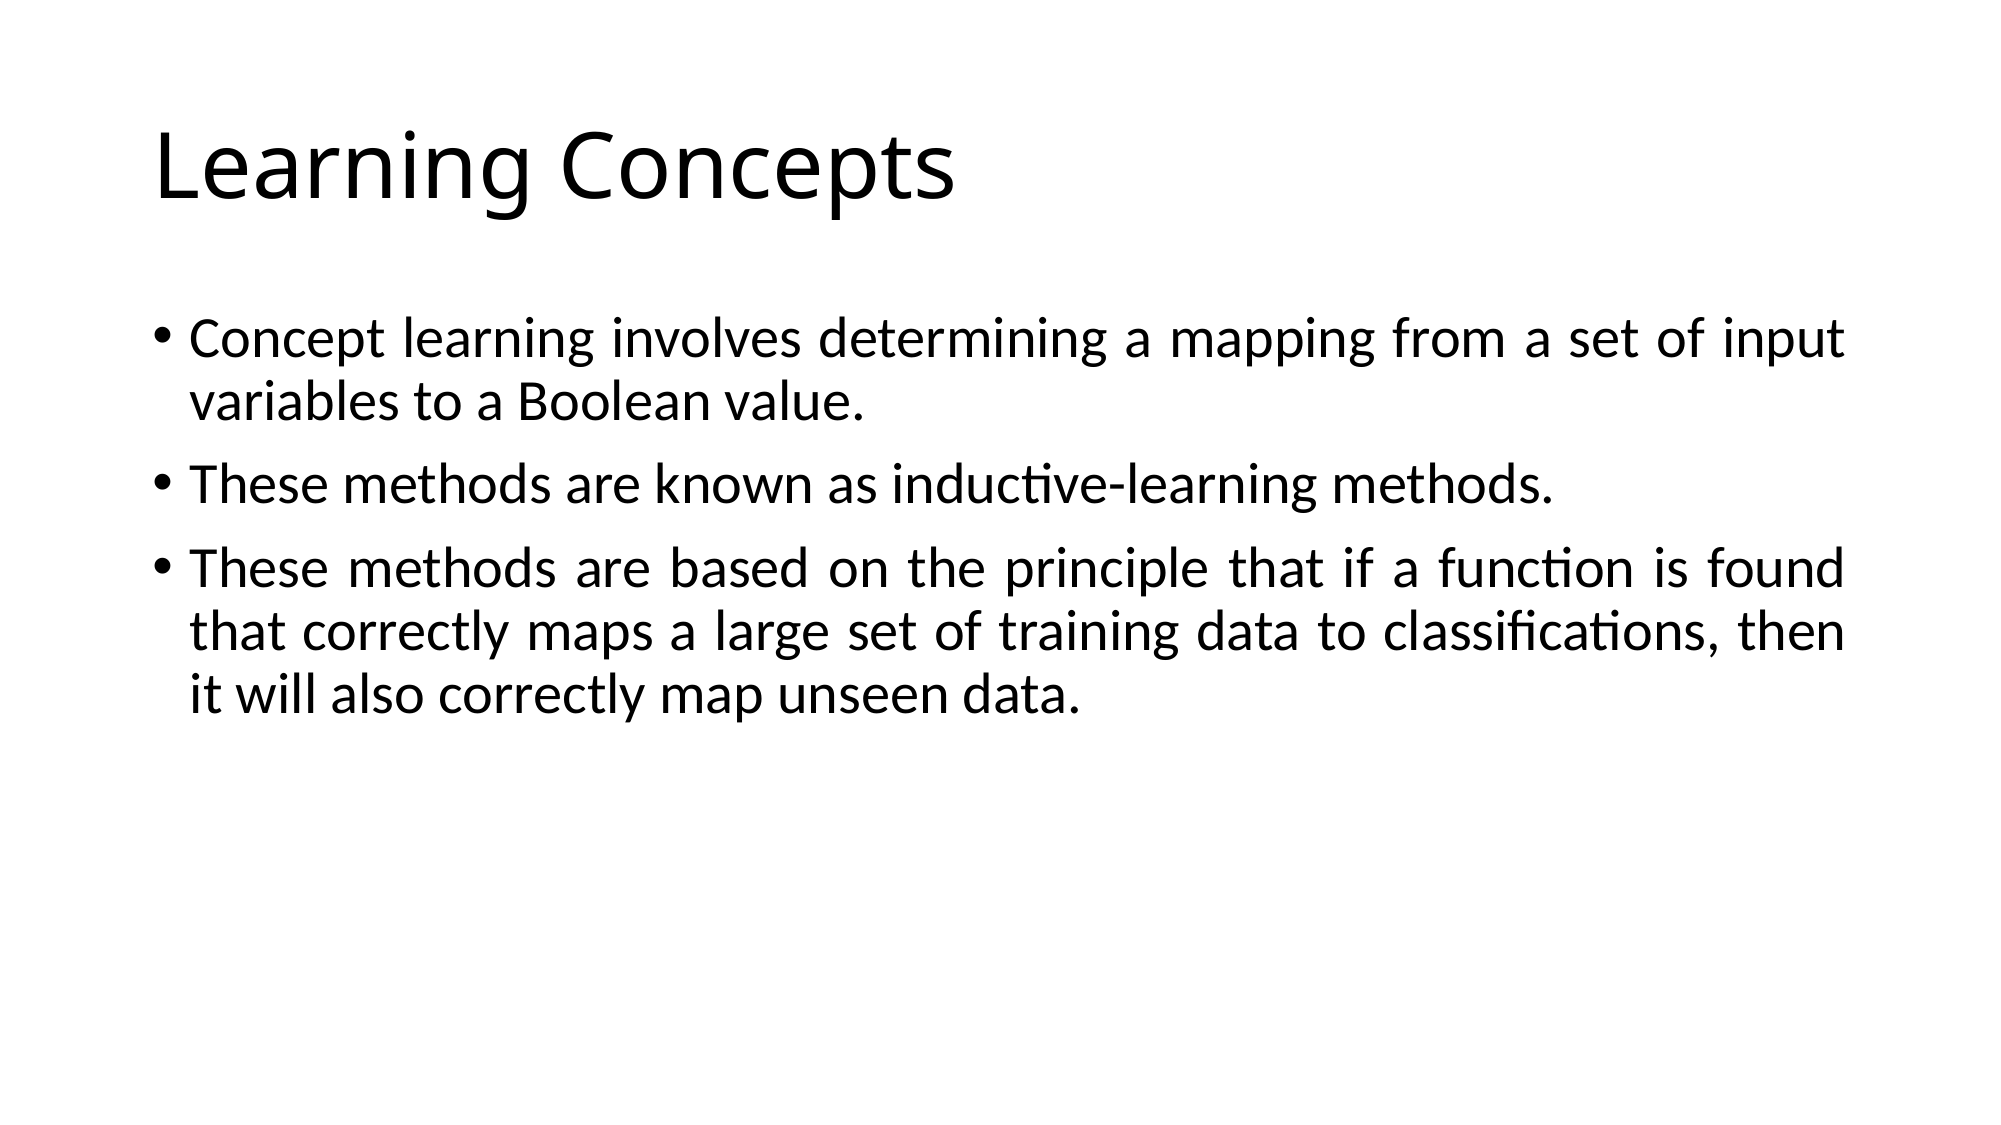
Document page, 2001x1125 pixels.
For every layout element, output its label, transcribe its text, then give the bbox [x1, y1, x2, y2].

title Learning Concepts [137, 59, 1863, 278]
list Concept learning involves determining a mapping from a set of input variables to a Boolean value. These methods are known as inductive-learning methods. These methods are based on the principle that if a function is found that correctly maps a large set of training data to classifications, then it will also correctly map unseen data. [137, 299, 1863, 1014]
